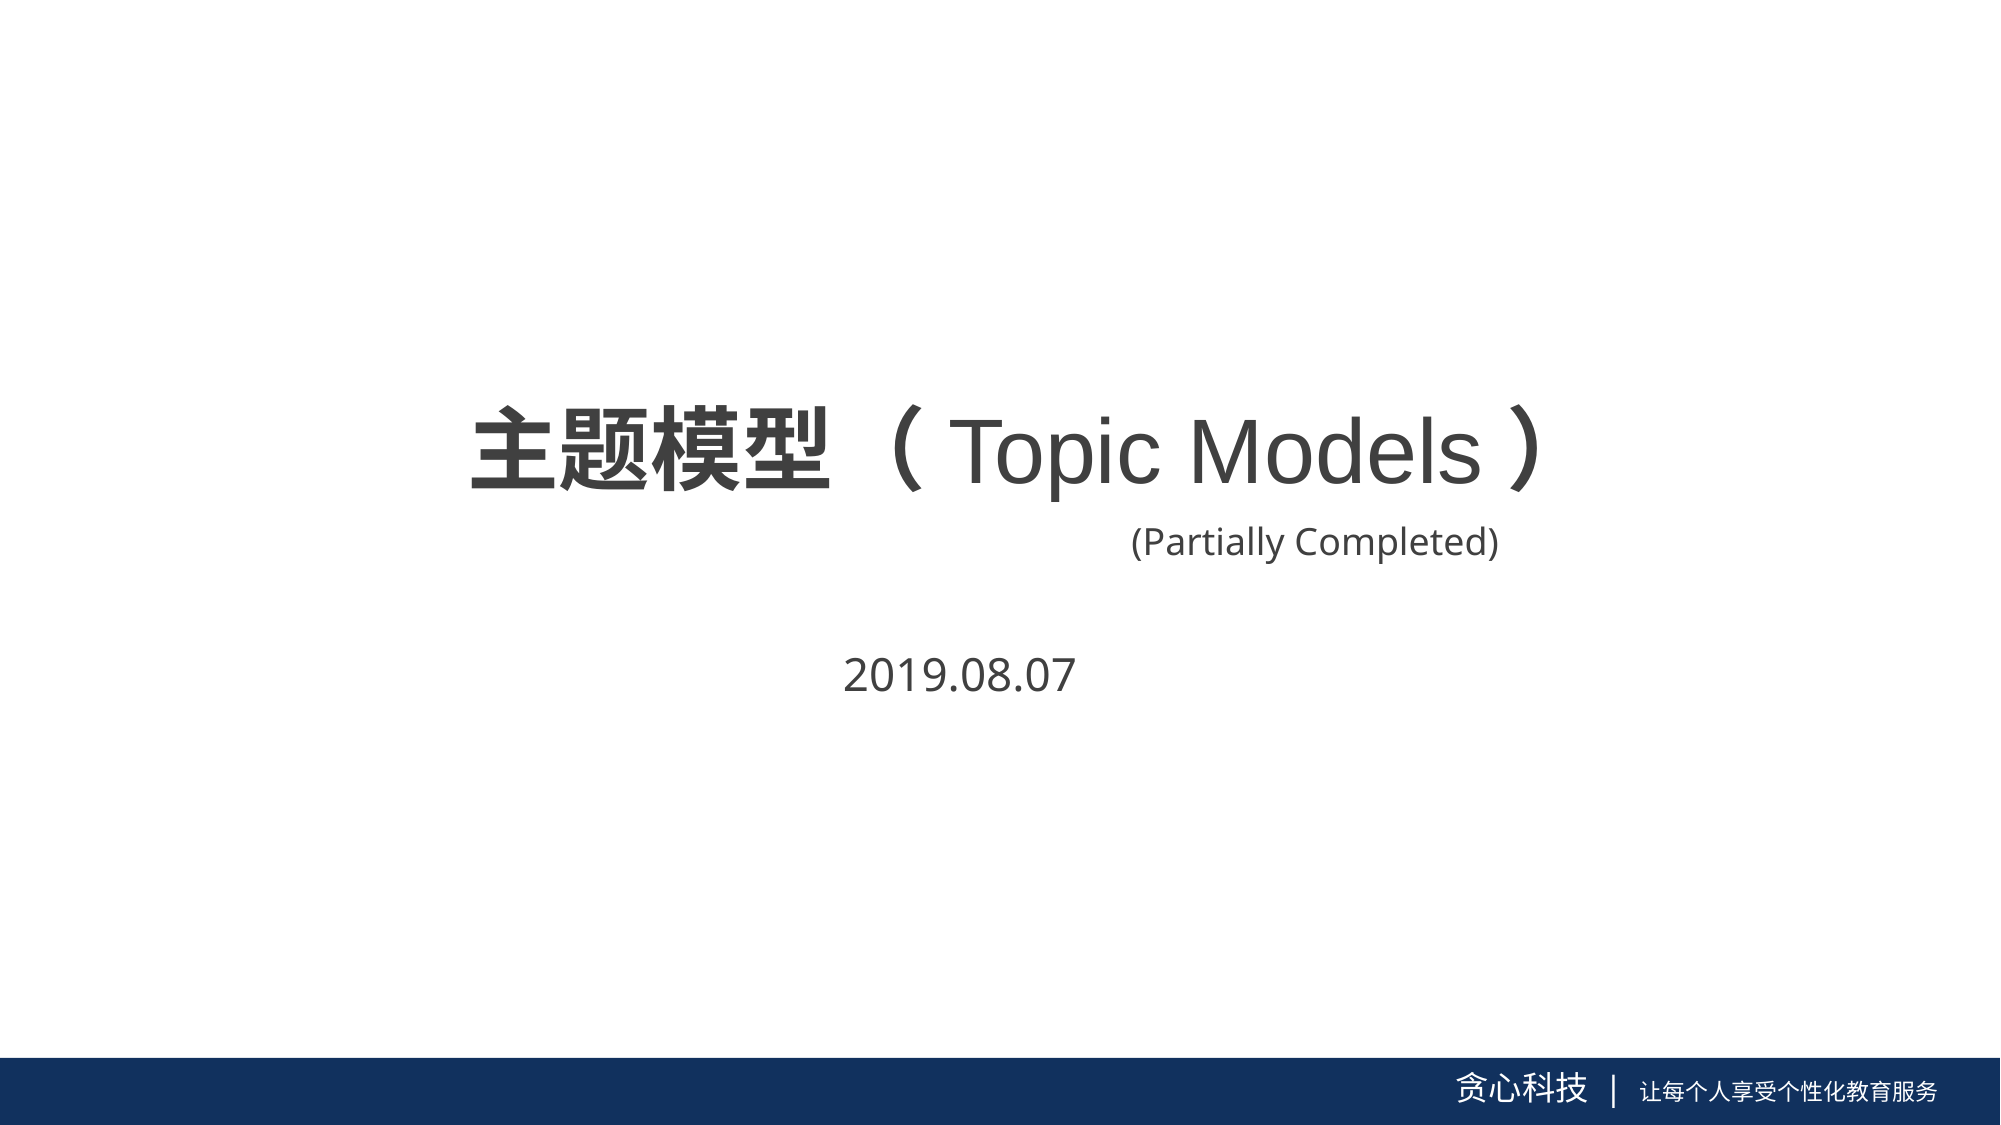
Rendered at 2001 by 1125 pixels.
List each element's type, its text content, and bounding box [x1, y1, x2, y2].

text_box 2019.08.07 [828, 638, 1093, 708]
text_box (Partially Completed) [1116, 510, 1515, 571]
text_box 主题模型（Topic Models） [361, 384, 1704, 509]
